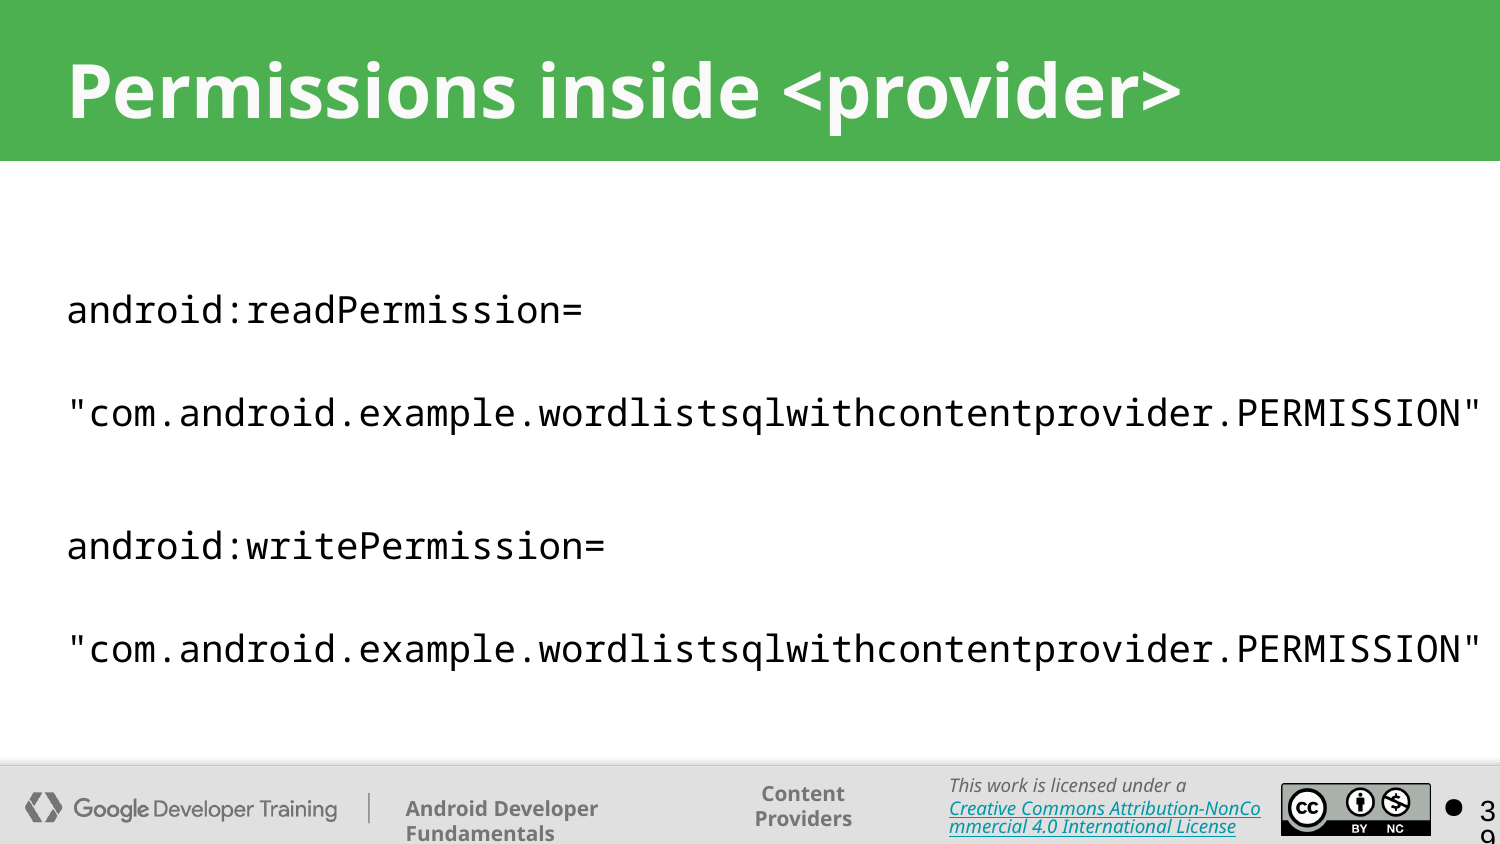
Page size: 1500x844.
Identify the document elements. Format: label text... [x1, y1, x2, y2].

slide_number ‹#› [1389, 777, 1480, 842]
list android:readPermission= "com.android.example.wordlistsqlwithcontentprovider.PERMISSION" android:writePermission= "com.android.example.wordlistsqlwithcontentprovider.PERMISSION" [51, 264, 1500, 730]
title Permissions inside <provider> [51, 28, 1449, 122]
picture [0, 161, 1500, 844]
